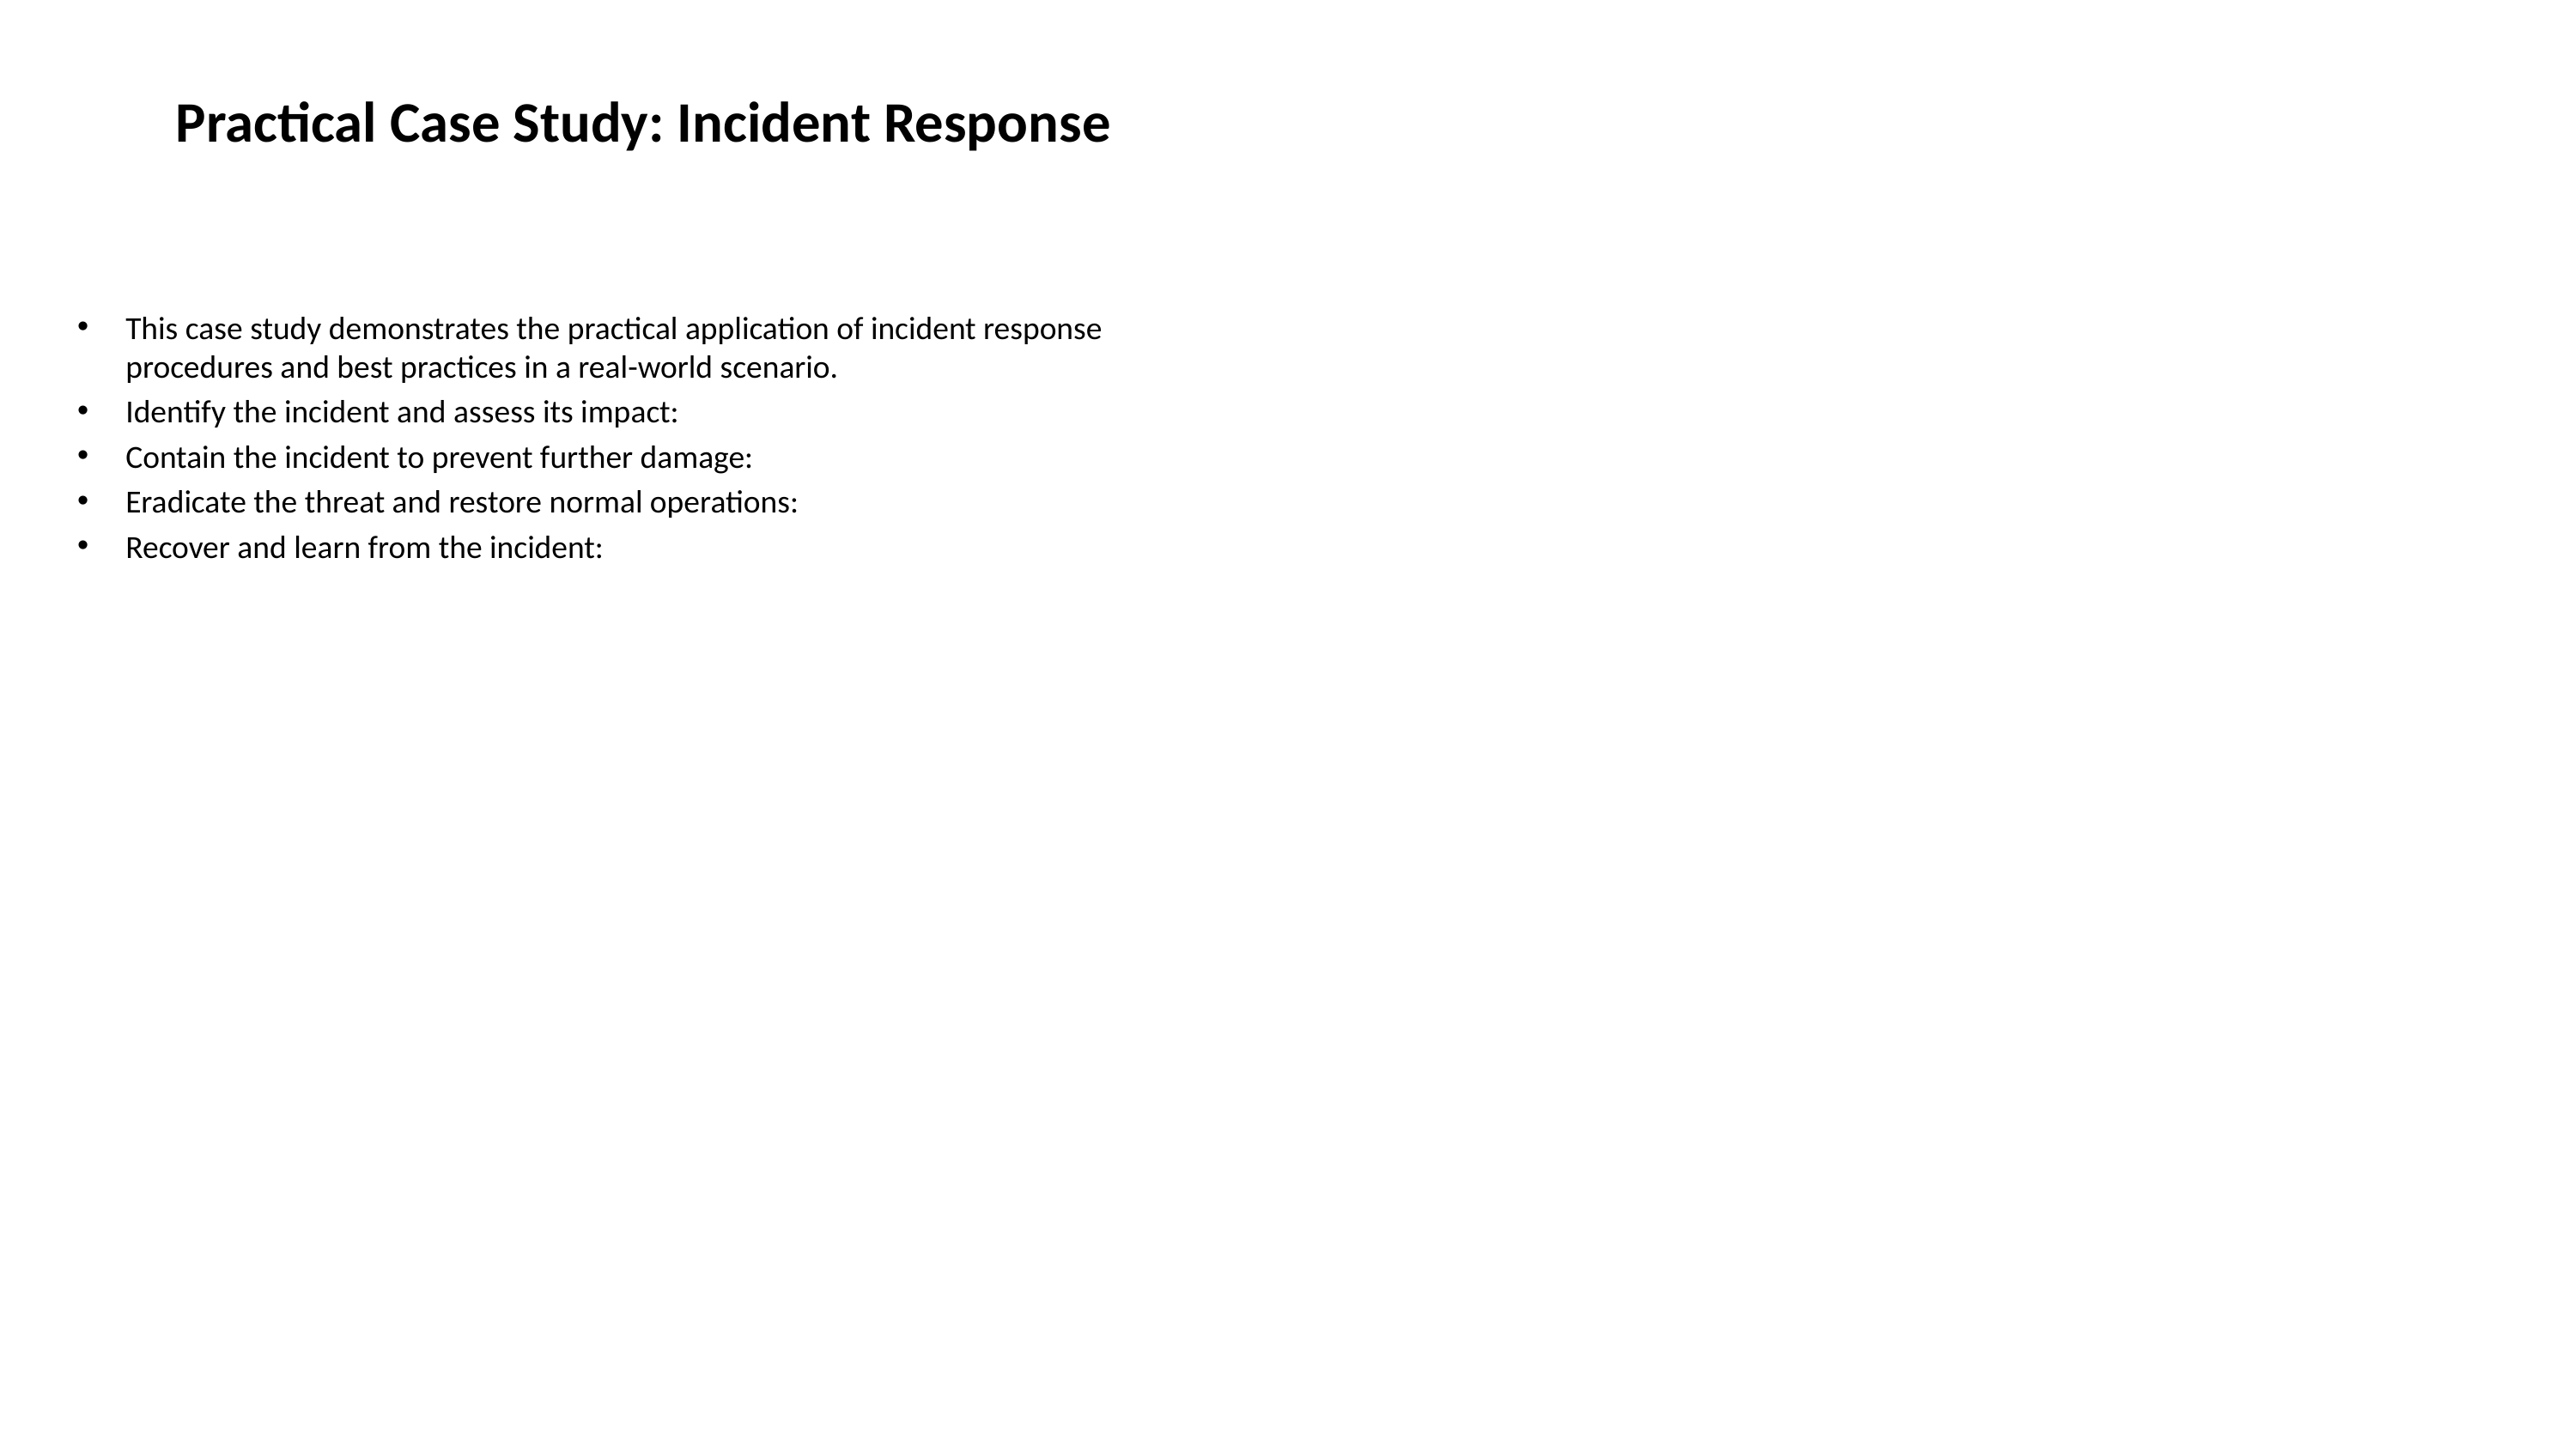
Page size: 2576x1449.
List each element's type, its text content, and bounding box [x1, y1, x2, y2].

list This case study demonstrates the practical application of incident response procedures and best practices in a real-world scenario. Identify the incident and assess its impact: Contain the incident to prevent further damage: Eradicate the threat and restore normal operations: Recover and learn from the incident: [64, 225, 1224, 863]
title Practical Case Study: Incident Response [64, 39, 1224, 200]
